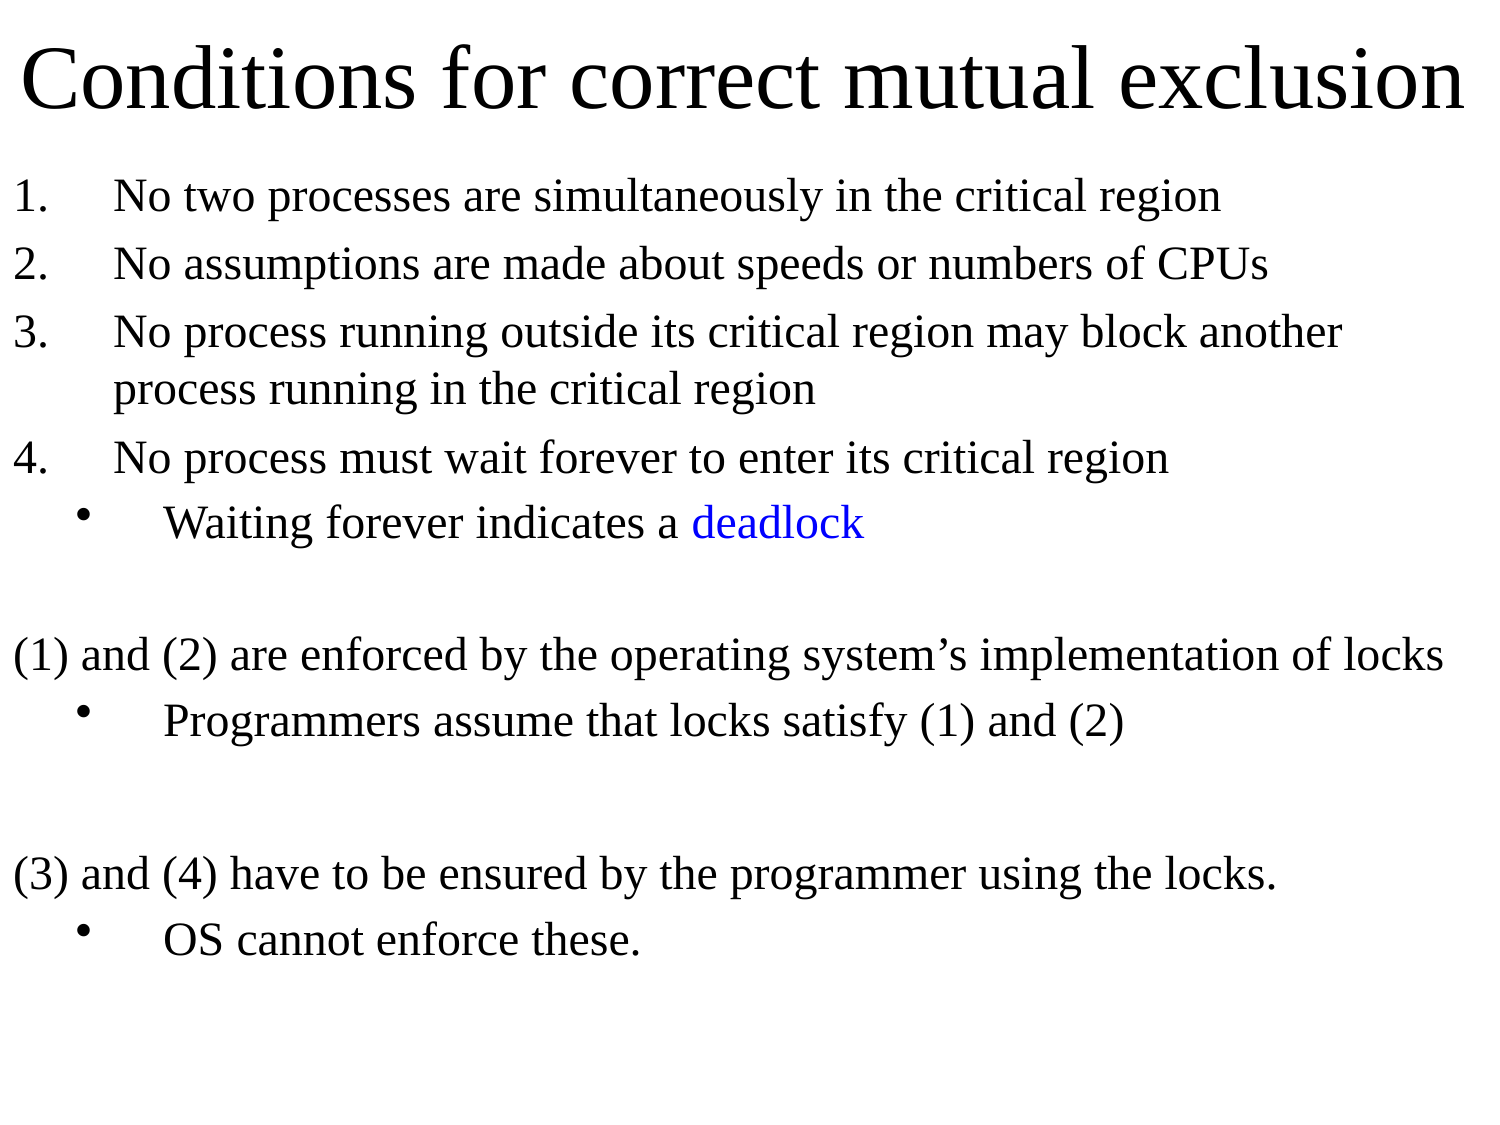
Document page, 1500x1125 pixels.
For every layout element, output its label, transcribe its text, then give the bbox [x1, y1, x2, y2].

list No two processes are simultaneously in the critical region No assumptions are made about speeds or numbers of CPUs No process running outside its critical region may block another process running in the critical region No process must wait forever to enter its critical region Waiting forever indicates a deadlock (1) and (2) are enforced by the operating system’s implementation of locks Programmers assume that locks satisfy (1) and (2) (3) and (4) have to be ensured by the programmer using the locks. OS cannot enforce these. [5, 155, 1493, 1118]
title Conditions for correct mutual exclusion [11, 0, 1489, 135]
